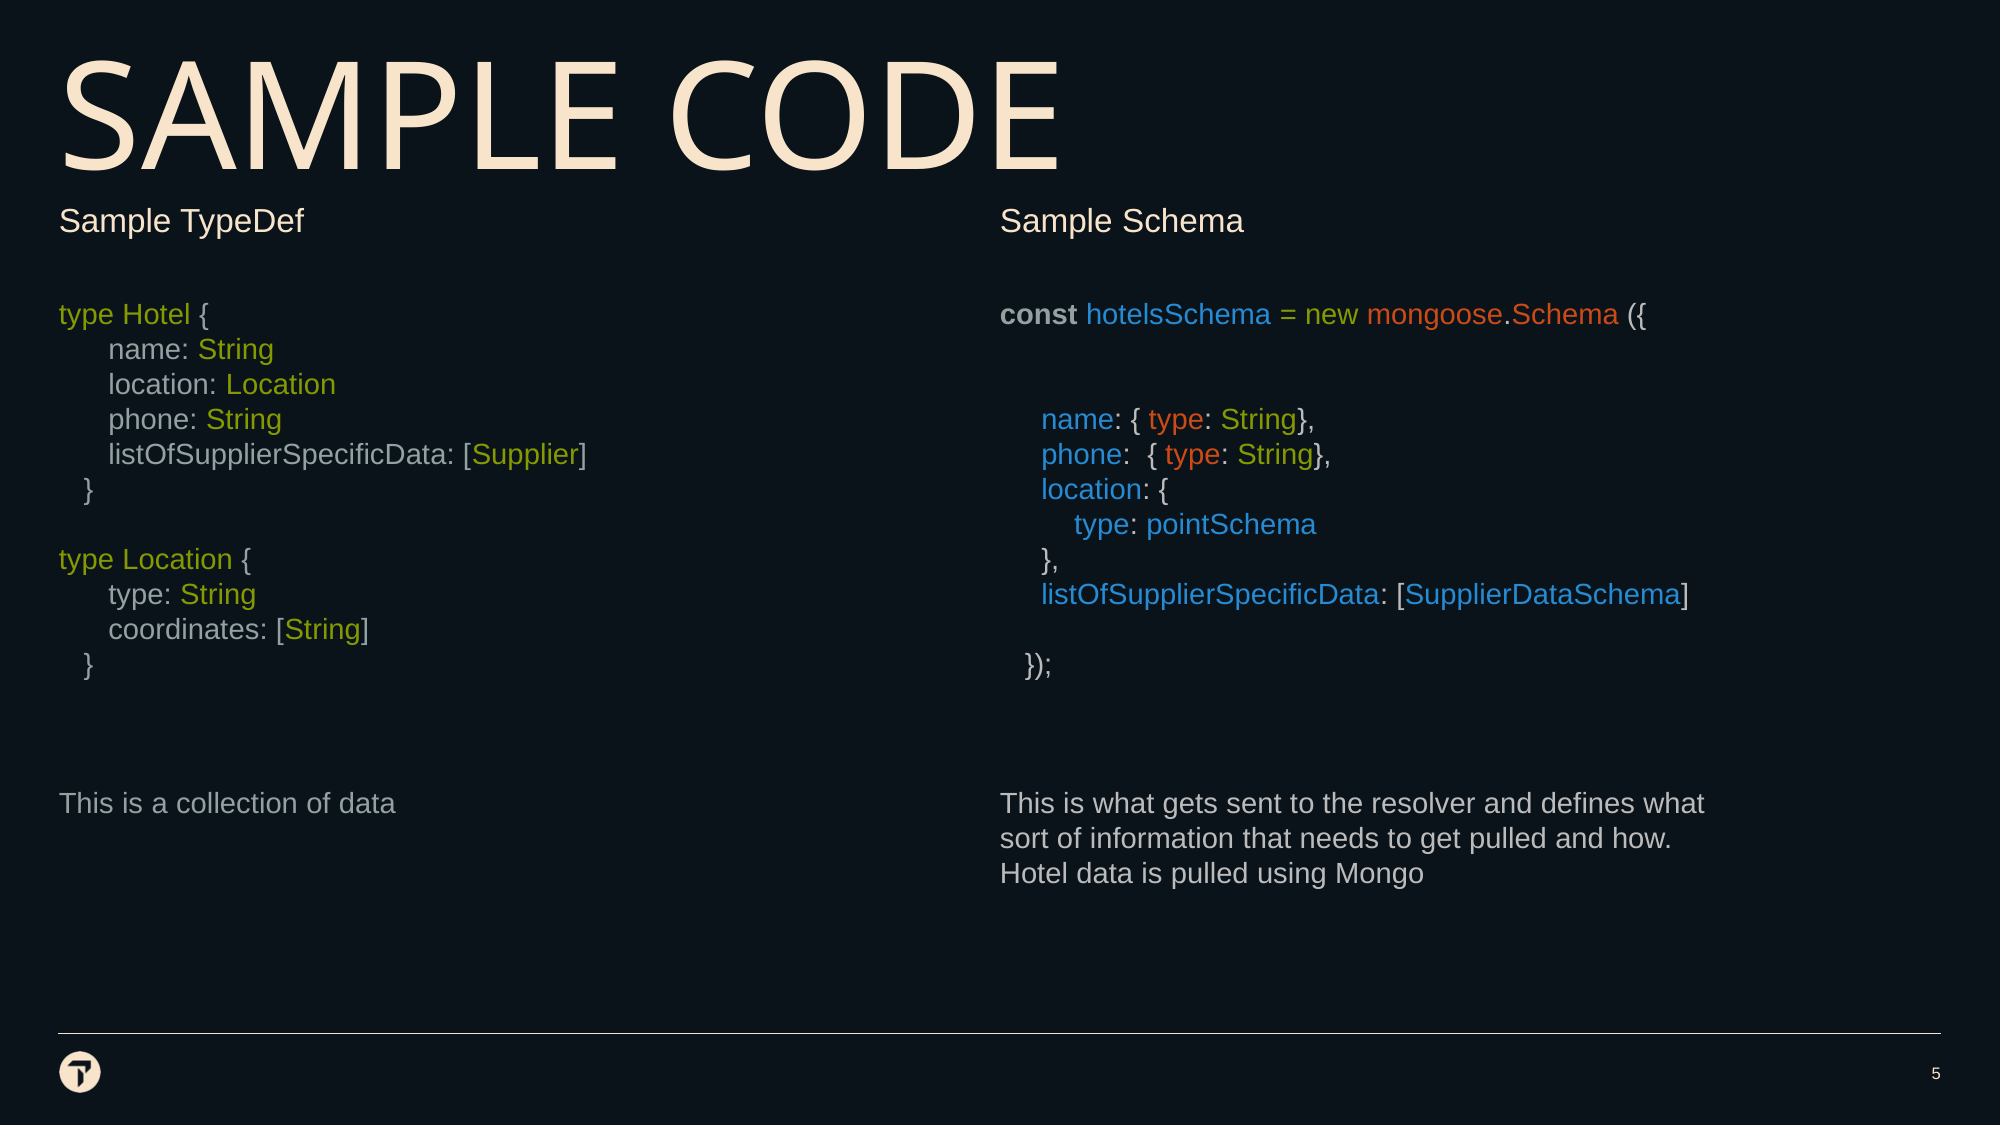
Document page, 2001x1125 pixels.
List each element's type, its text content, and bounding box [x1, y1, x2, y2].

title SAmple Code [58, 60, 1462, 200]
text_box type Hotel { name: String location: Location phone: String listOfSupplierSpecificData: [Supplier] } type Location { type: String coordinates: [String] } This is a collection of data [58, 295, 817, 780]
picture [59, 1051, 101, 1093]
slide_number 5 [1804, 1042, 1941, 1103]
text_box Sample TypeDef [58, 199, 847, 282]
text_box Sample Schema [999, 199, 1788, 282]
list const hotelsSchema = new mongoose.Schema ({ name: { type: String}, phone: { type: String}, location: { type: pointSchema }, listOfSupplierSpecificData: [SupplierDataSchema] }); This is what gets sent to the resolver and defines what sort of information that needs to get pulled and how. Hotel data is pulled using Mongo [999, 295, 1759, 780]
